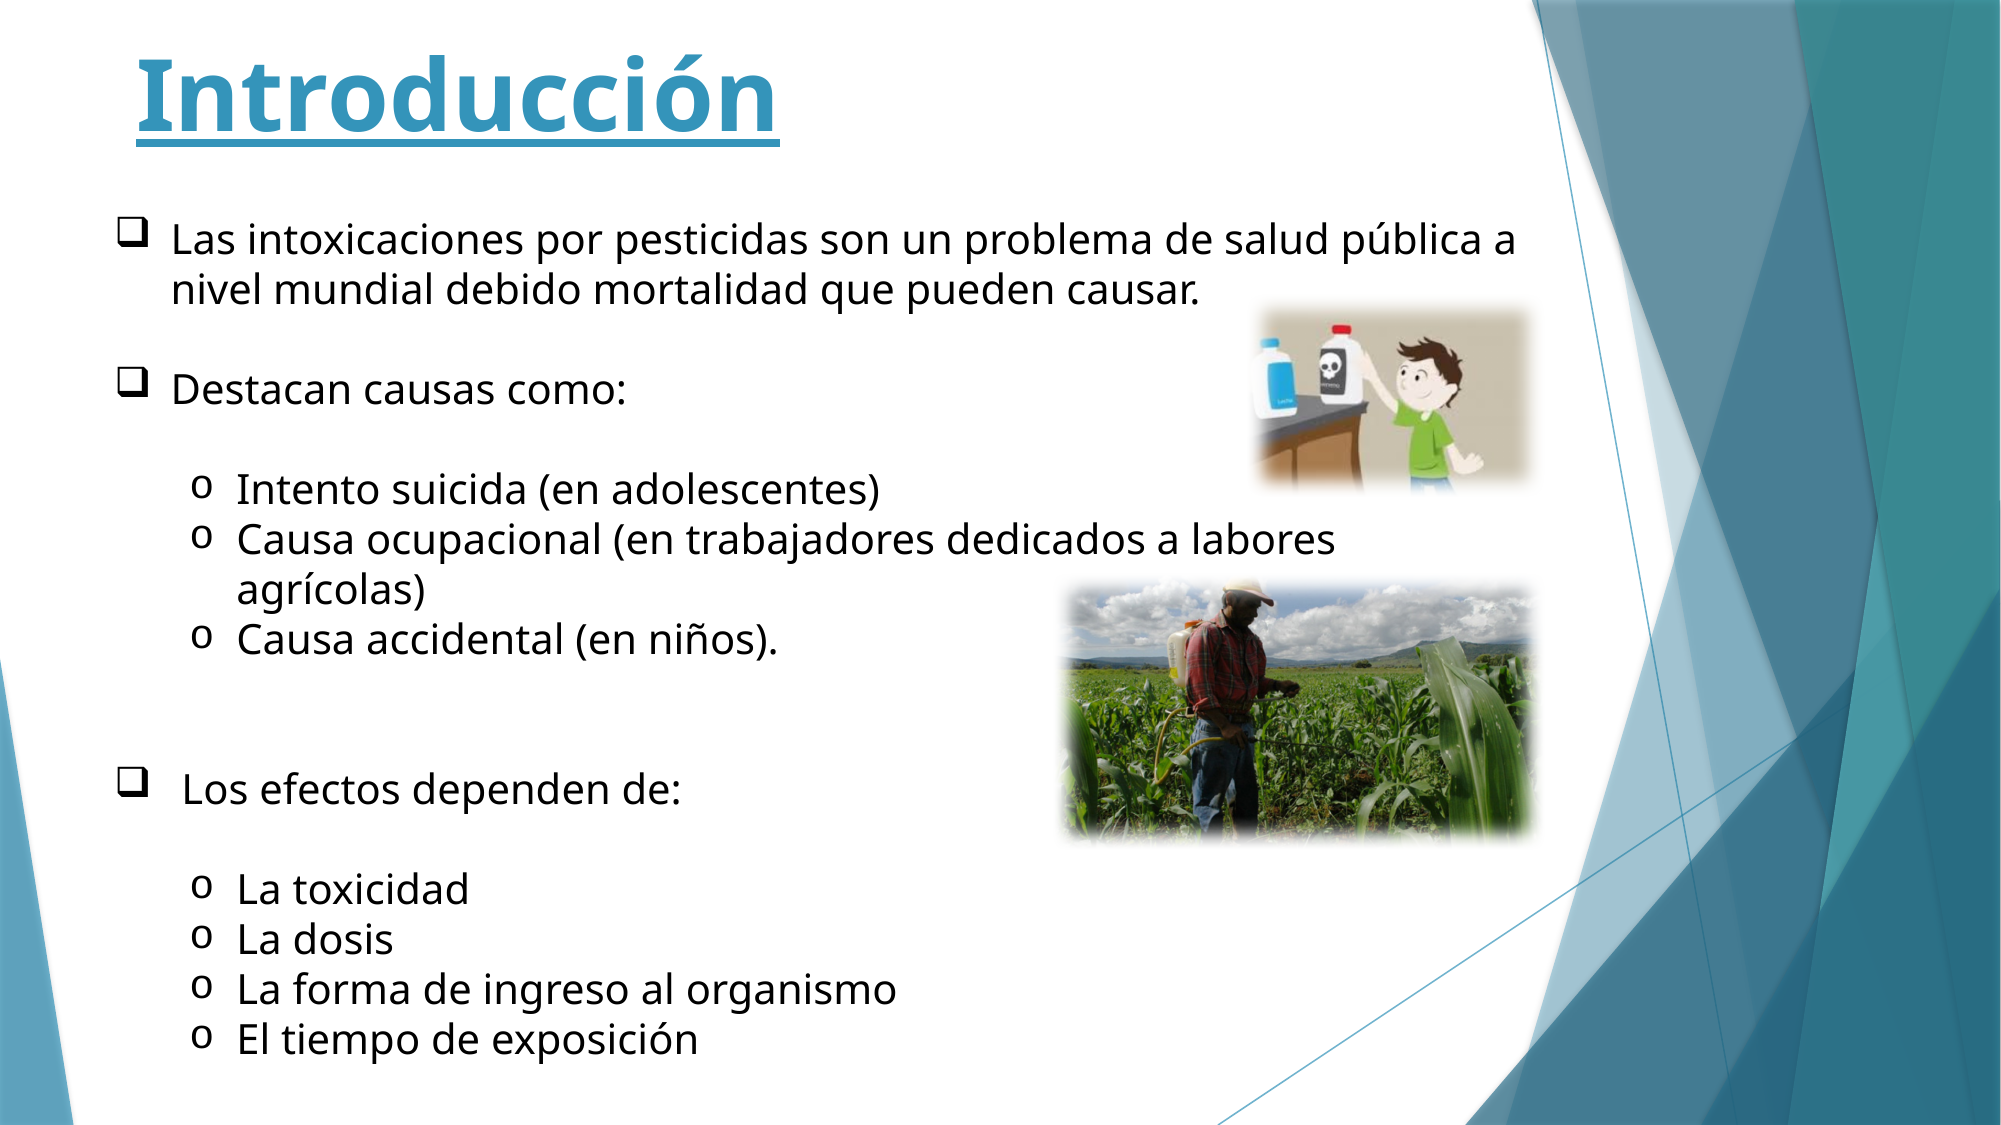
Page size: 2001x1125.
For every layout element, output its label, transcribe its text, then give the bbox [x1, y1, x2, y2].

picture [1244, 291, 1547, 499]
text_box Las intoxicaciones por pesticidas son un problema de salud pública a nivel mundial debido mortalidad que pueden causar. Destacan causas como: Intento suicida (en adolescentes) Causa ocupacional (en trabajadores dedicados a labores agrícolas) Causa accidental (en niños). Los efectos dependen de: La toxicidad La dosis La forma de ingreso al organismo El tiempo de exposición [99, 205, 1546, 1071]
picture [1051, 572, 1547, 851]
title Introducción [121, 24, 1532, 205]
